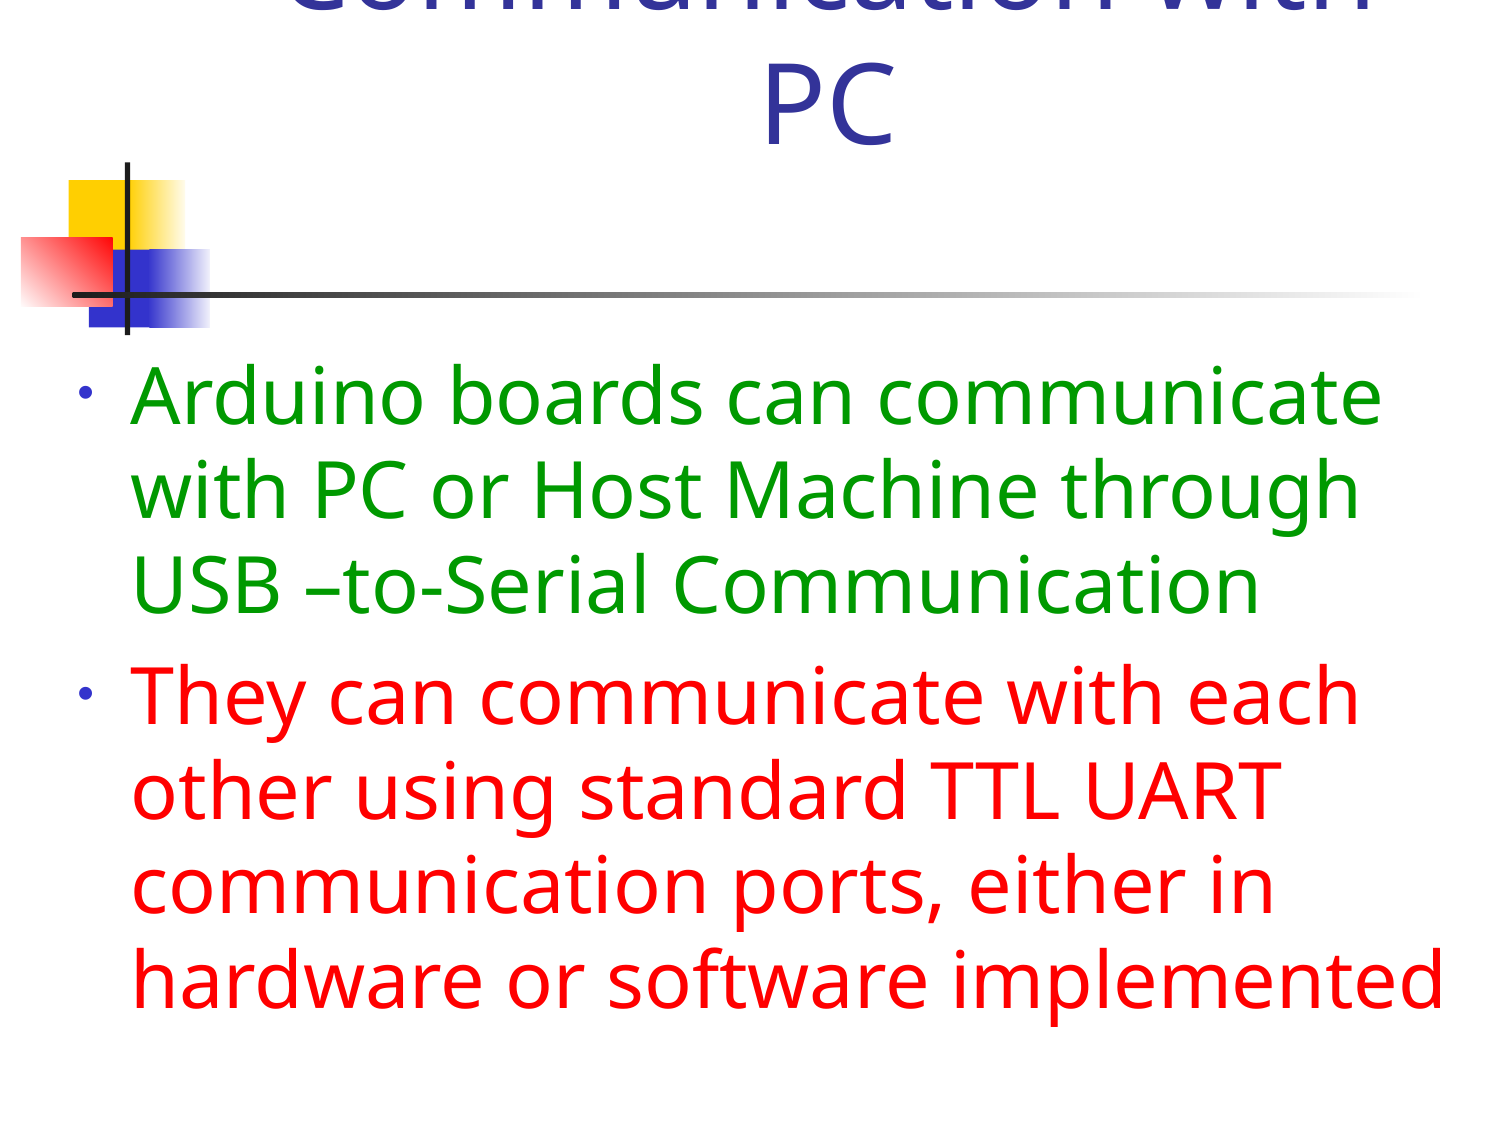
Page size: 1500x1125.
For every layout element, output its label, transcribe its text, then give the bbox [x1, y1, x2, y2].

list Arduino boards can communicate with PC or Host Machine through USB –to-Serial Communication They can communicate with each other using standard TTL UART communication ports, either in hardware or software implemented [62, 337, 1469, 1050]
title Communication with PC [188, 35, 1468, 175]
